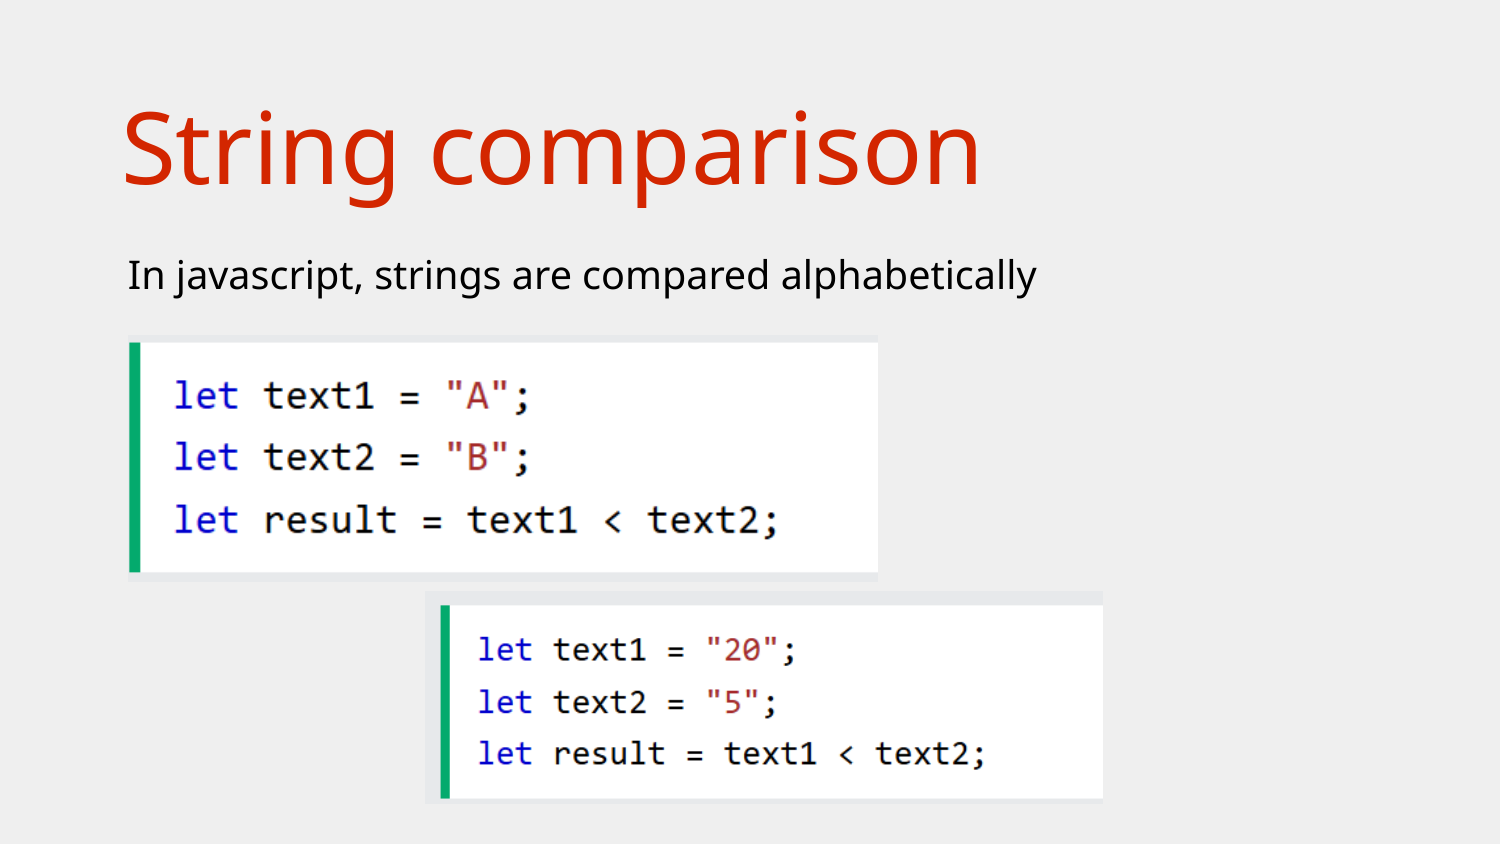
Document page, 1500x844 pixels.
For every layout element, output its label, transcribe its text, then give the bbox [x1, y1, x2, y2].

picture [128, 335, 878, 582]
list In javascript, strings are compared alphabetically [112, 235, 1343, 327]
title String comparison [106, 69, 1336, 212]
picture [425, 590, 1103, 804]
